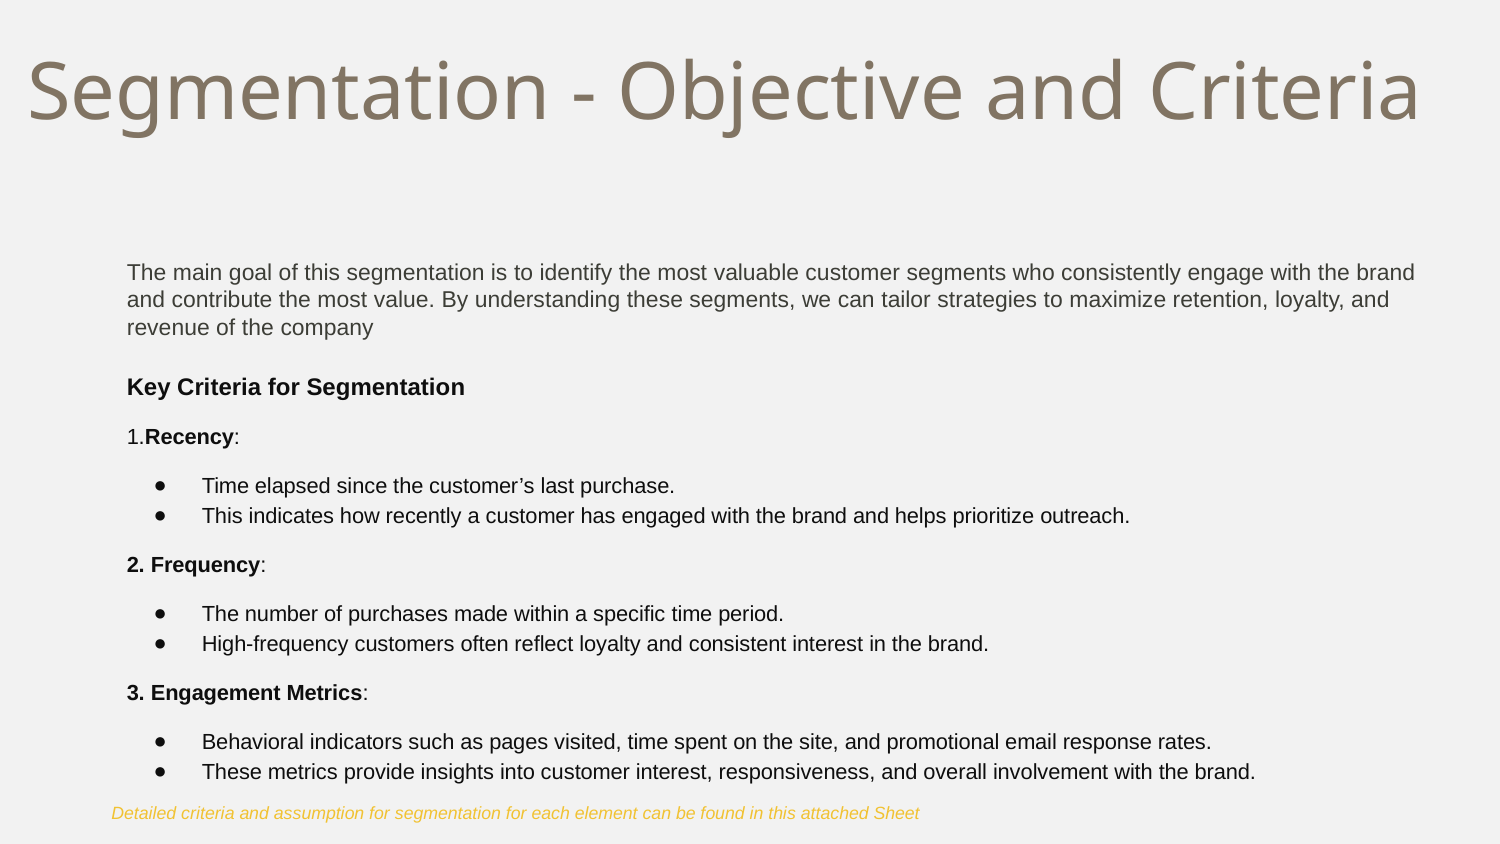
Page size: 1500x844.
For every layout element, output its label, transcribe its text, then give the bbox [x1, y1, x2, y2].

title Segmentation - Objective and Criteria [11, 54, 1470, 204]
text_box The main goal of this segmentation is to identify the most valuable customer segments who consistently engage with the brand and contribute the most value. By understanding these segments, we can tailor strategies to maximize retention, loyalty, and revenue of the company Key Criteria for Segmentation 1.Recency: Time elapsed since the customer’s last purchase. This indicates how recently a customer has engaged with the brand and helps prioritize outreach. 2. Frequency: The number of purchases made within a specific time period. High-frequency customers often reflect loyalty and consistent interest in the brand. 3. Engagement Metrics: Behavioral indicators such as pages visited, time spent on the site, and promotional email response rates. These metrics provide insights into customer interest, responsiveness, and overall involvement with the brand. [111, 242, 1462, 800]
text_box Detailed criteria and assumption for segmentation for each element can be found in this attached Sheet [96, 786, 1255, 836]
